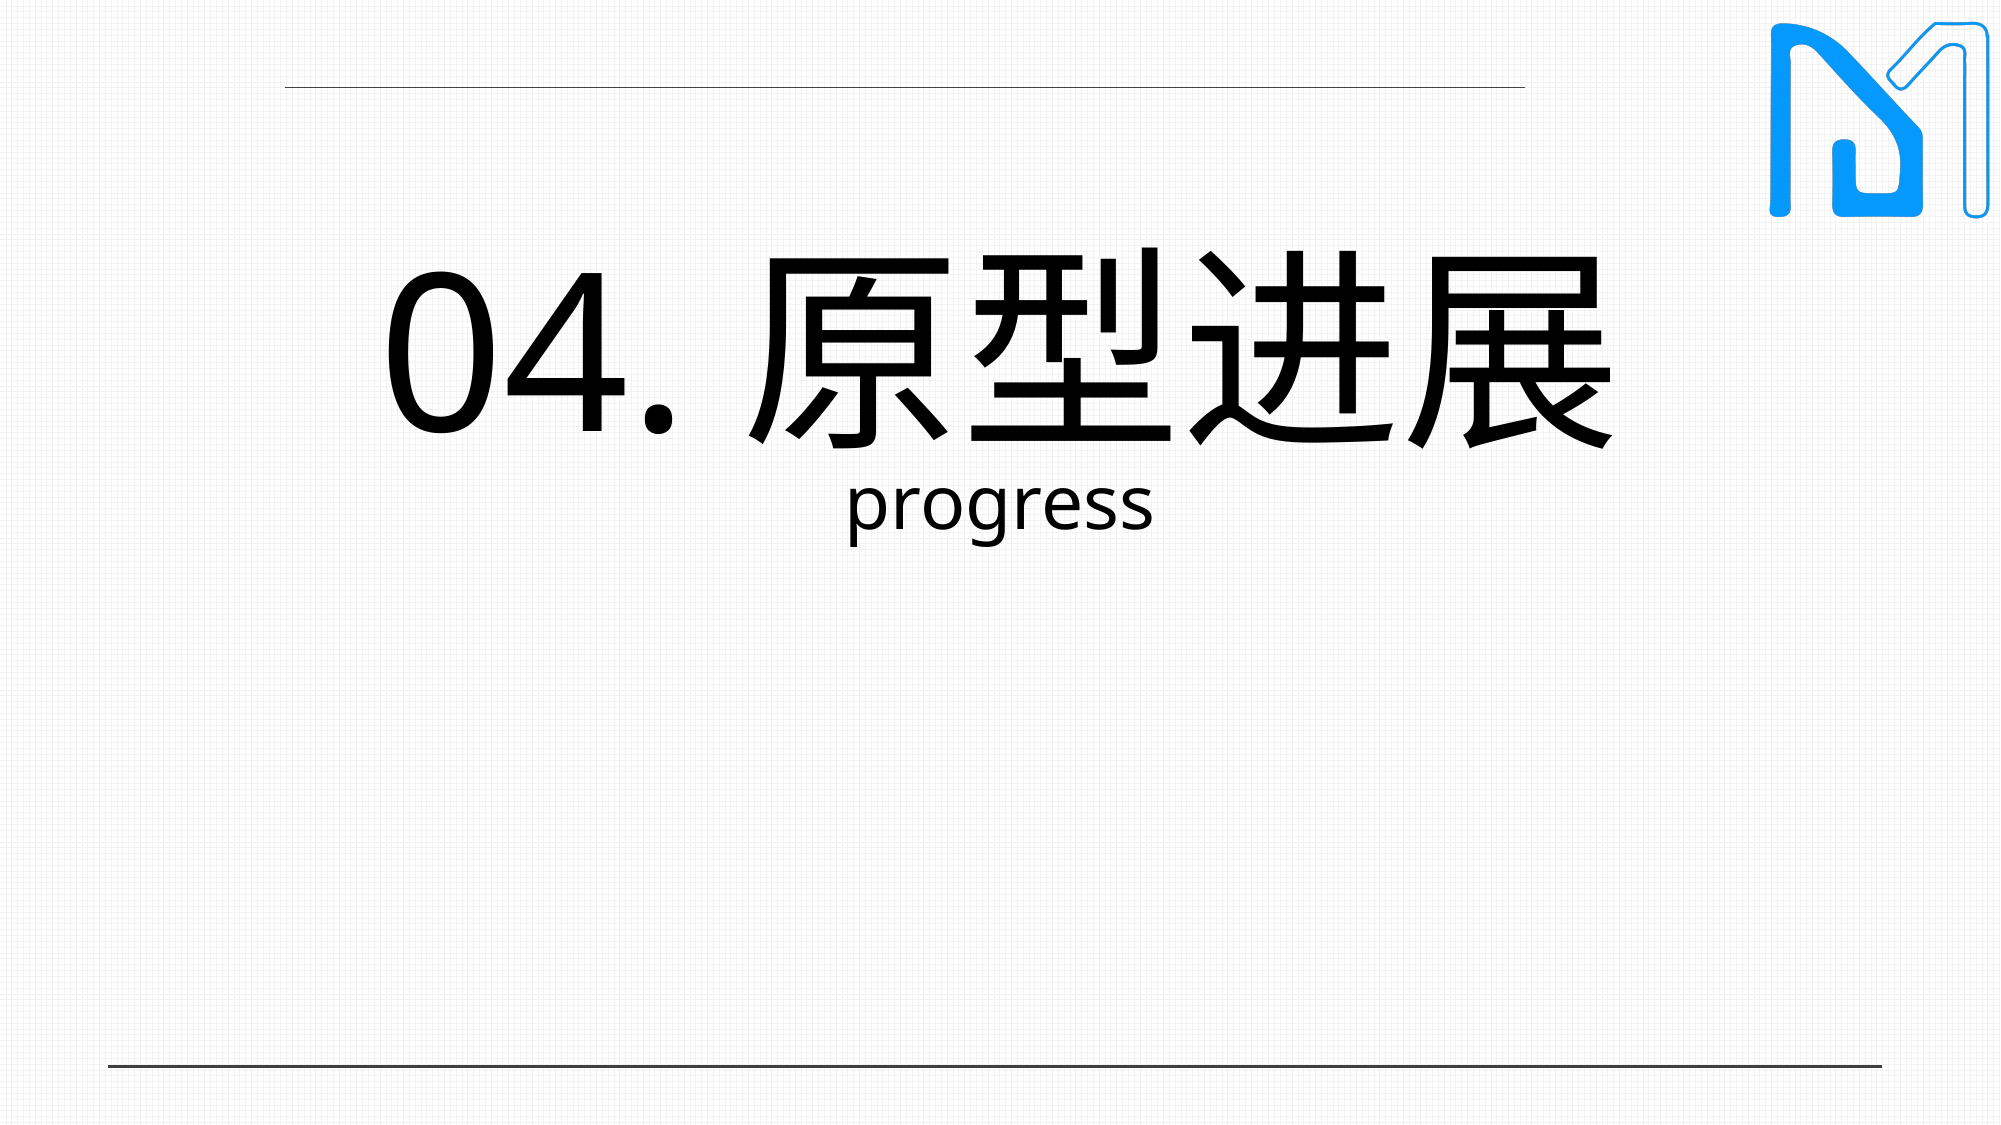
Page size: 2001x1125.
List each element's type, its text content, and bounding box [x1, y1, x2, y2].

text_box progress [671, 457, 1329, 554]
picture [1759, 0, 2000, 241]
text_box 04.原型进展 [176, 204, 1824, 483]
